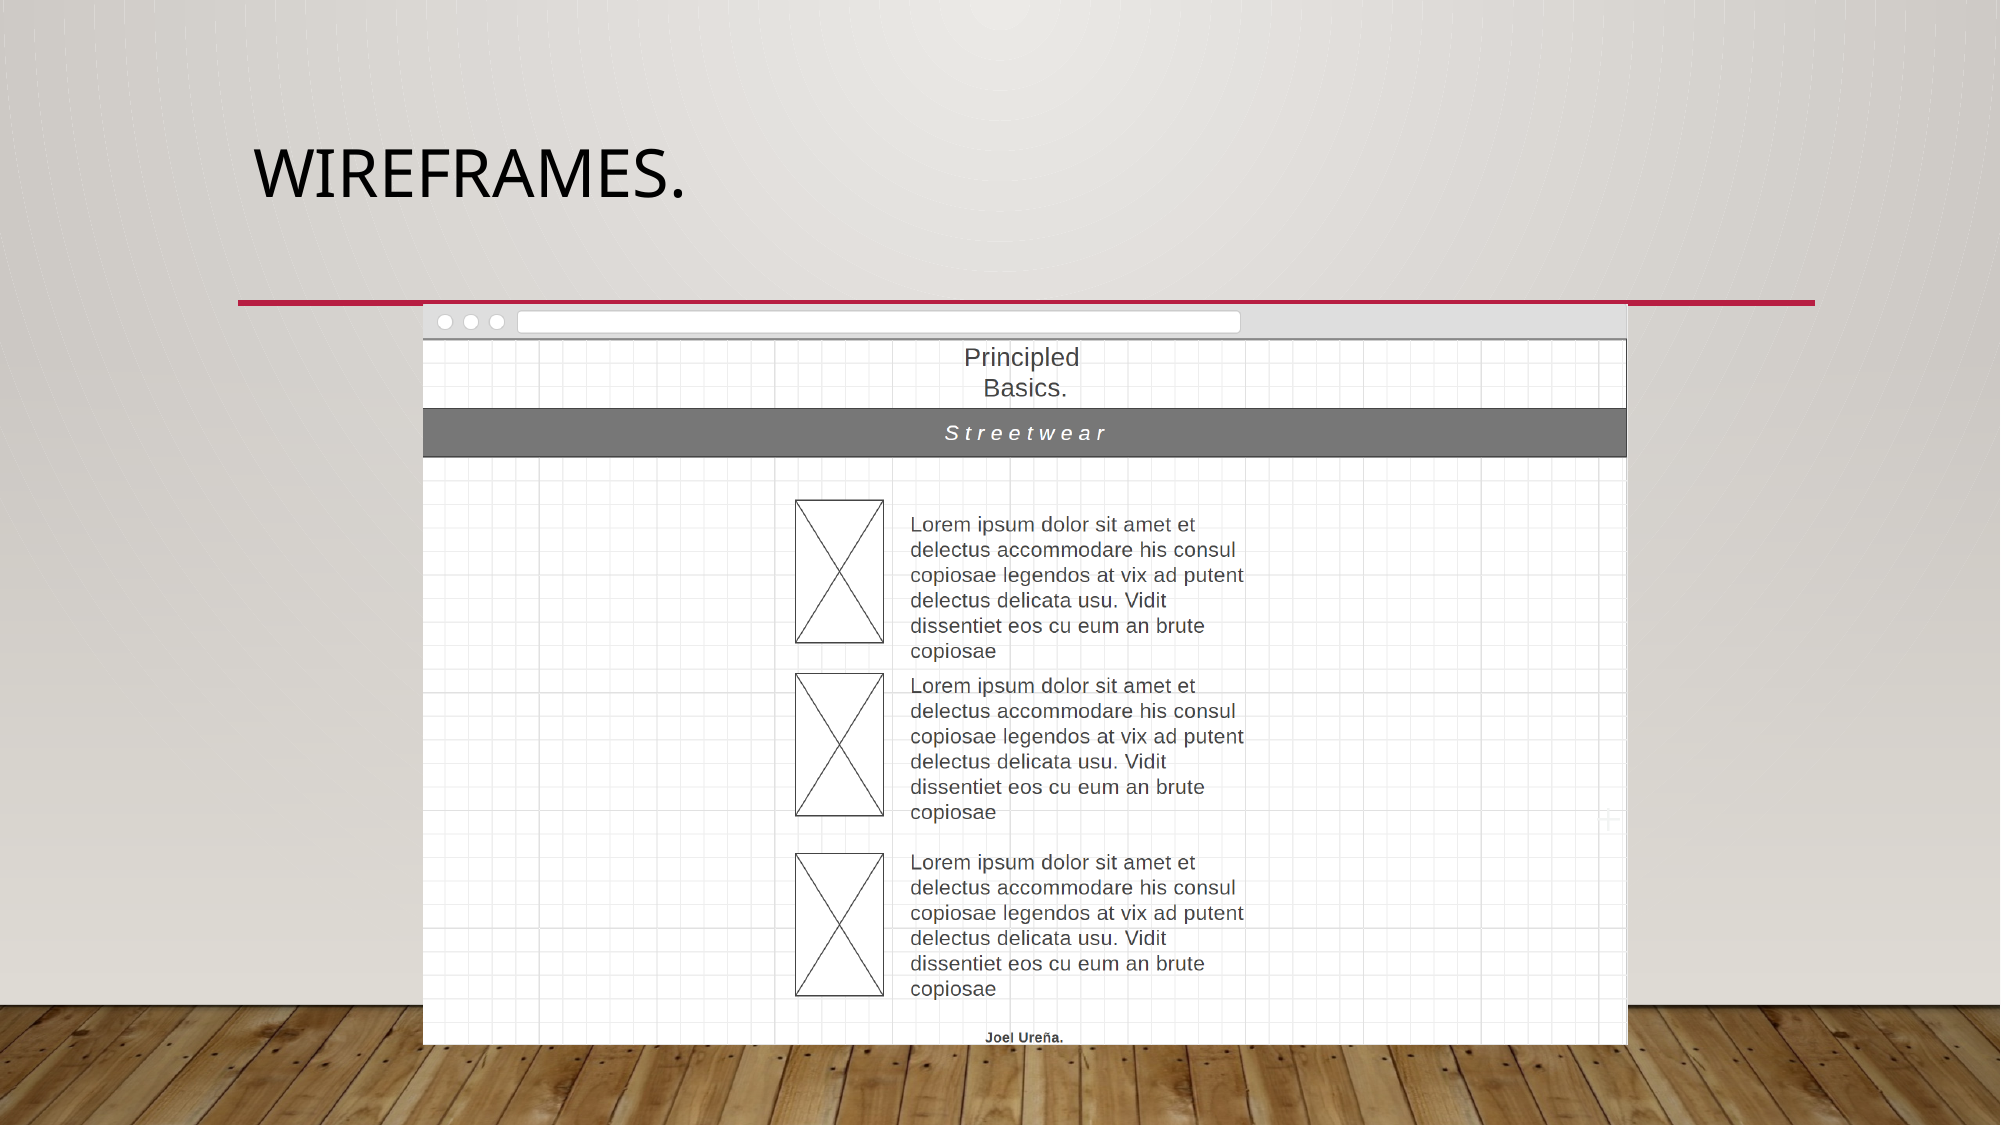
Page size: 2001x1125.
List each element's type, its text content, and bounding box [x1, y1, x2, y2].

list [423, 303, 1628, 1045]
picture [0, 1005, 2000, 1125]
title Wireframes. [238, 131, 1814, 305]
